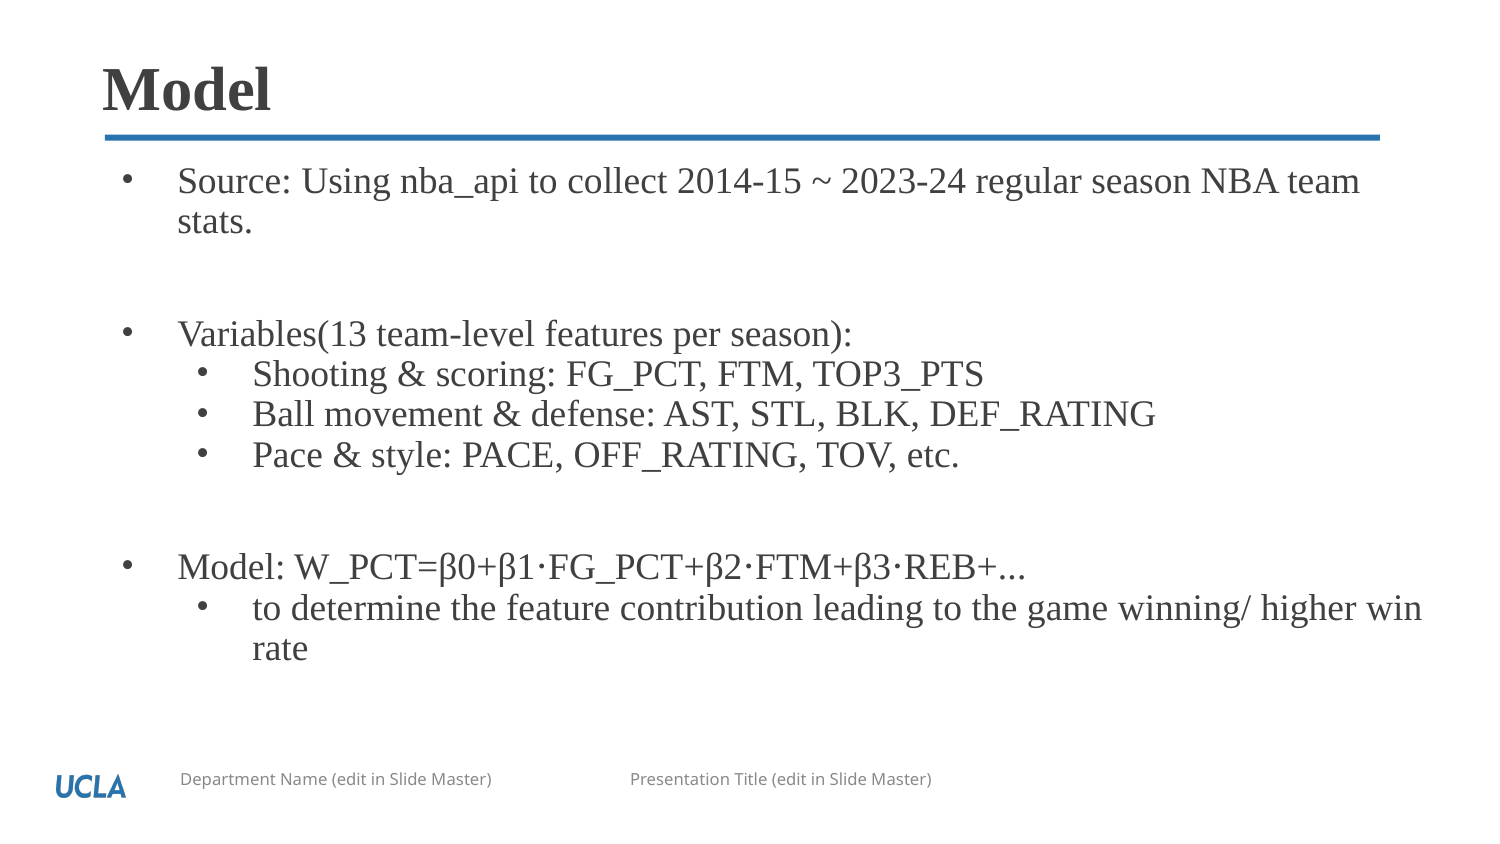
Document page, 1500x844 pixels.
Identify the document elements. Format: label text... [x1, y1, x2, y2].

title Model [102, 0, 1500, 124]
picture [56, 774, 126, 798]
list Source: Using nba_api to collect 2014-15 ~ 2023-24 regular season NBA team stats. Variables(13 team-level features per season): Shooting & scoring: FG_PCT, FTM, TOP3_PTS Ball movement & defense: AST, STL, BLK, DEF_RATING Pace & style: PACE, OFF_RATING, TOV, etc. Model: W_PCT=β0​+β1​⋅FG_PCT+β2​⋅FTM+β3⋅REB+... to determine the feature contribution leading to the game winning/ higher win rate [102, 160, 1443, 669]
